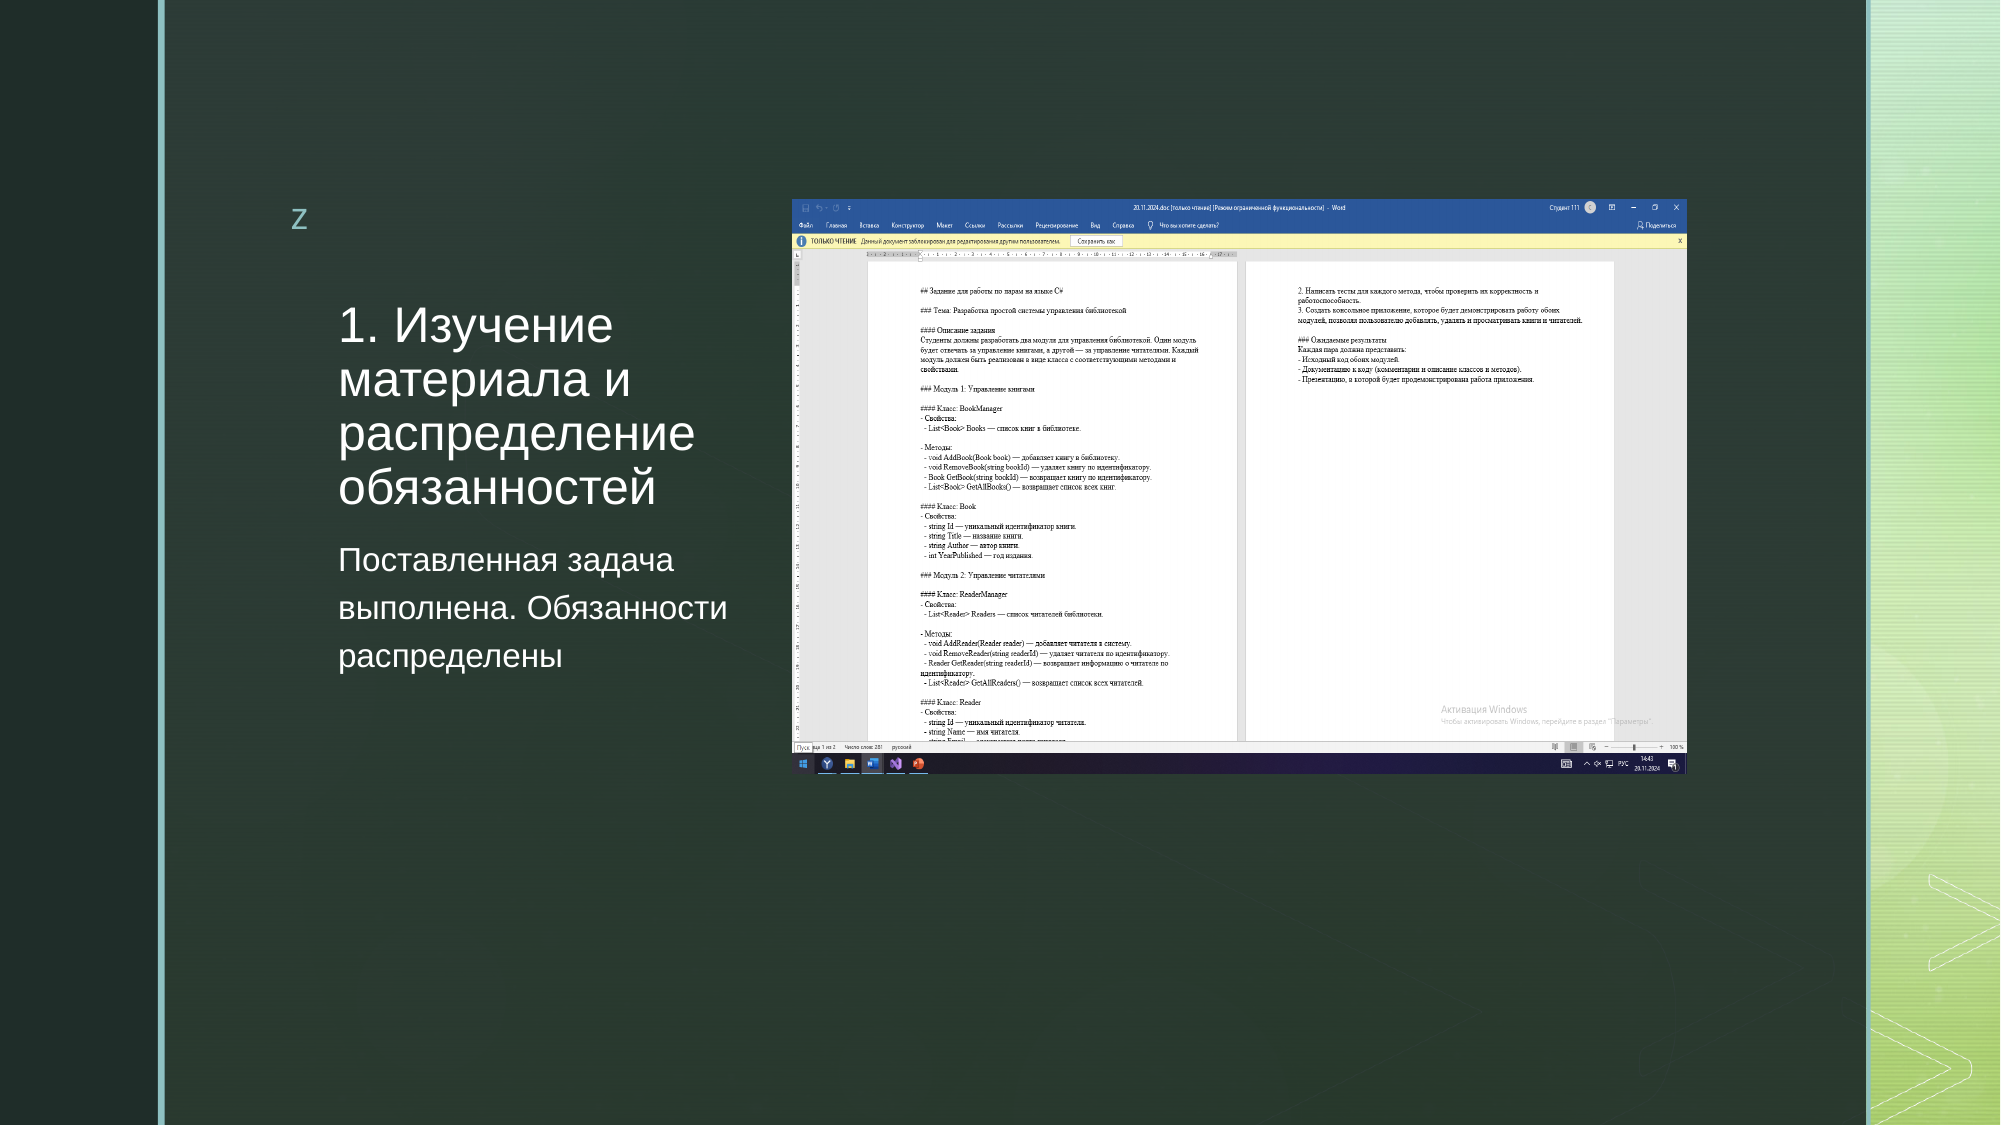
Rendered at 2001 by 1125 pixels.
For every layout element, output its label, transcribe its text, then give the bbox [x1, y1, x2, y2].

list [792, 199, 1687, 774]
list Поставленная задача выполнена. Обязанности распределены [323, 522, 761, 915]
picture [1871, 0, 2001, 1125]
title 1. Изучение материала и распределение обязанностей [323, 210, 761, 522]
